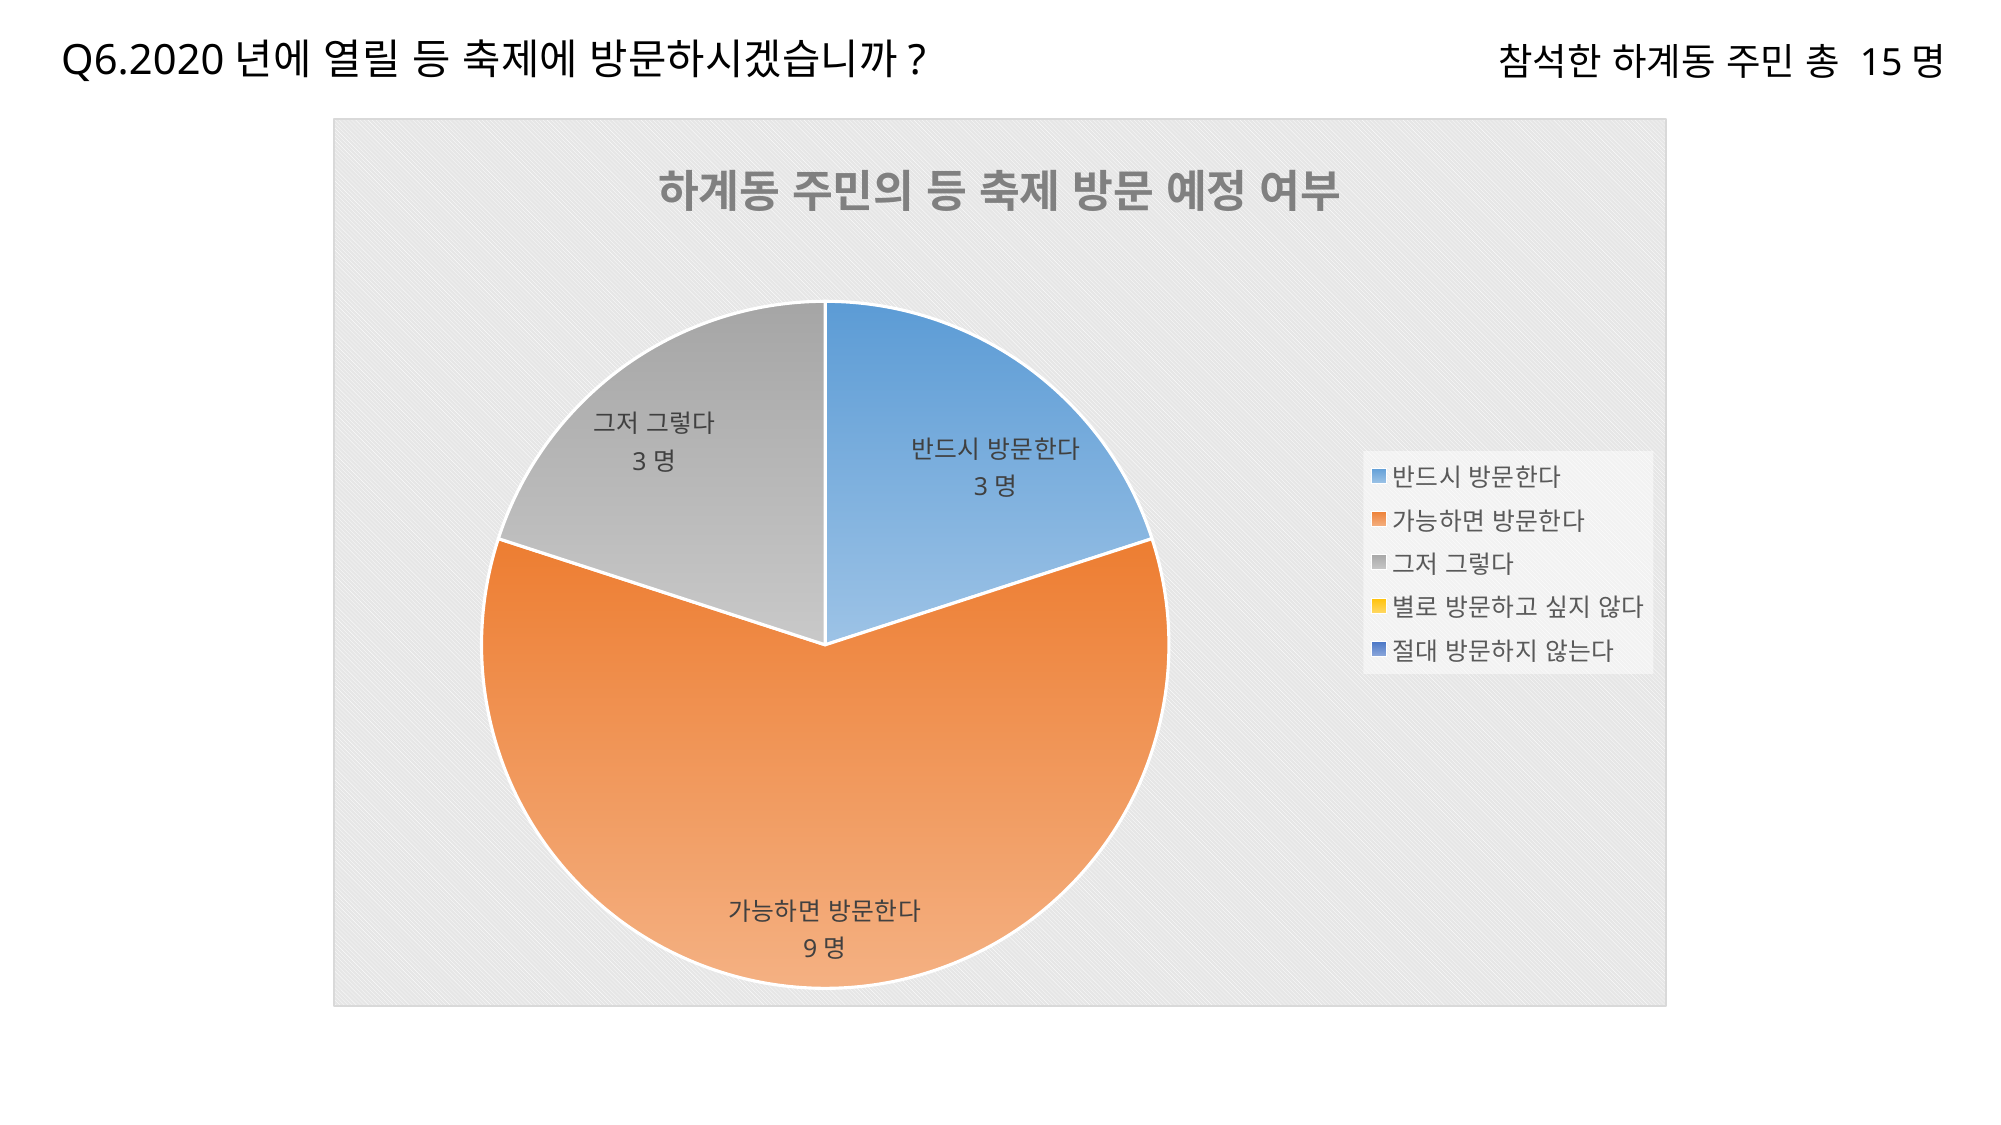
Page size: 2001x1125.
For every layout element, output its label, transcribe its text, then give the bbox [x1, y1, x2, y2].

chart [333, 117, 1667, 1007]
text_box Q6.2020년에 열릴 등 축제에 방문하시겠습니까? [46, 25, 941, 91]
text_box 참석한 하계동 주민 총 15명 [1483, 30, 1962, 91]
